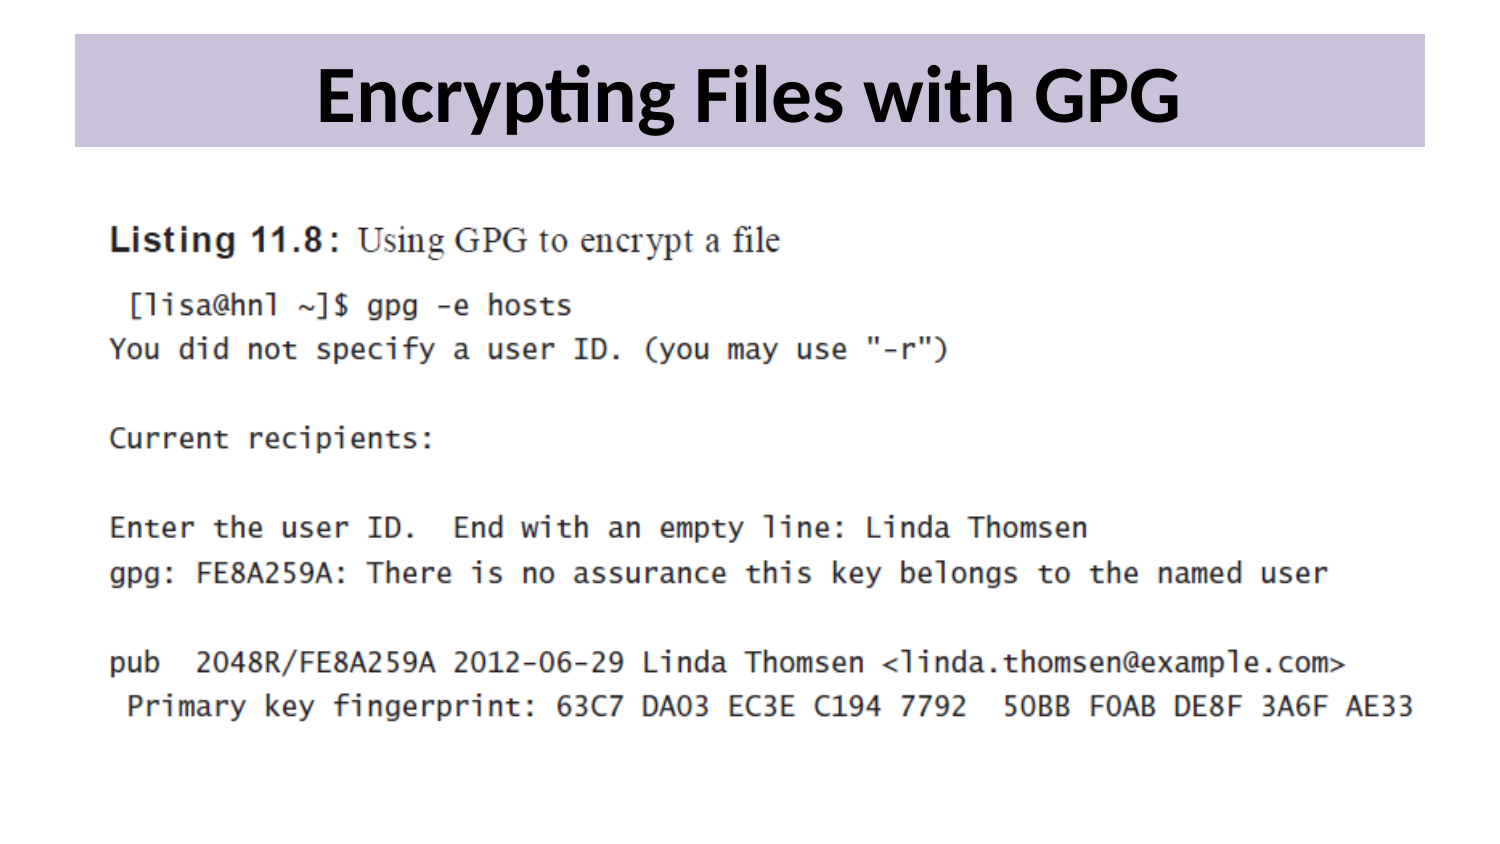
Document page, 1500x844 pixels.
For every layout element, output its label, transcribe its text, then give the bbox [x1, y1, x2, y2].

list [97, 215, 1438, 749]
title Encrypting Files with GPG [75, 33, 1425, 147]
